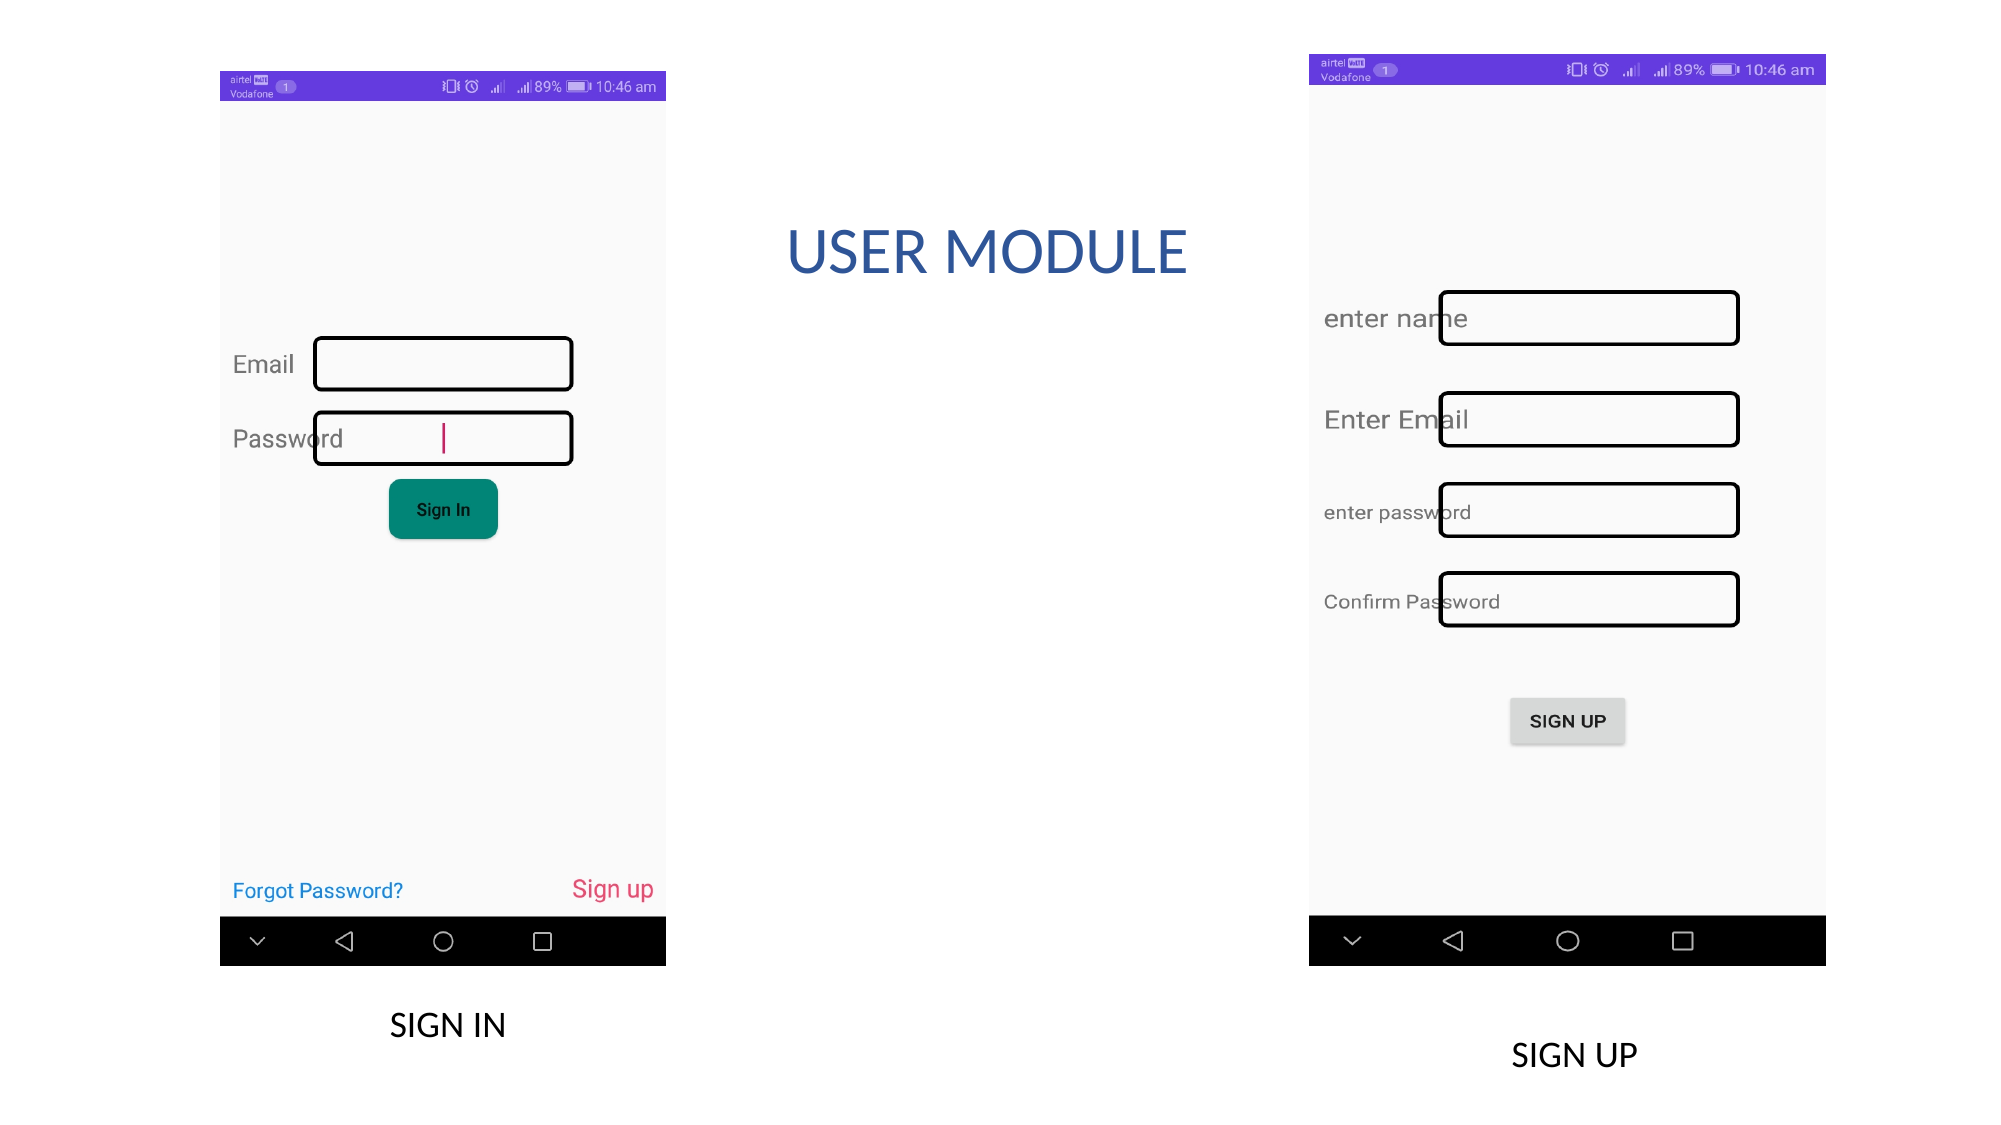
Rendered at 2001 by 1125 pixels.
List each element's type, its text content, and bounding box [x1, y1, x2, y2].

picture [220, 71, 666, 966]
text_box USER MODULE [704, 199, 1271, 295]
text_box SIGN UP [1496, 1022, 1754, 1083]
picture [1309, 54, 1826, 966]
text_box SIGN IN [375, 992, 666, 1053]
